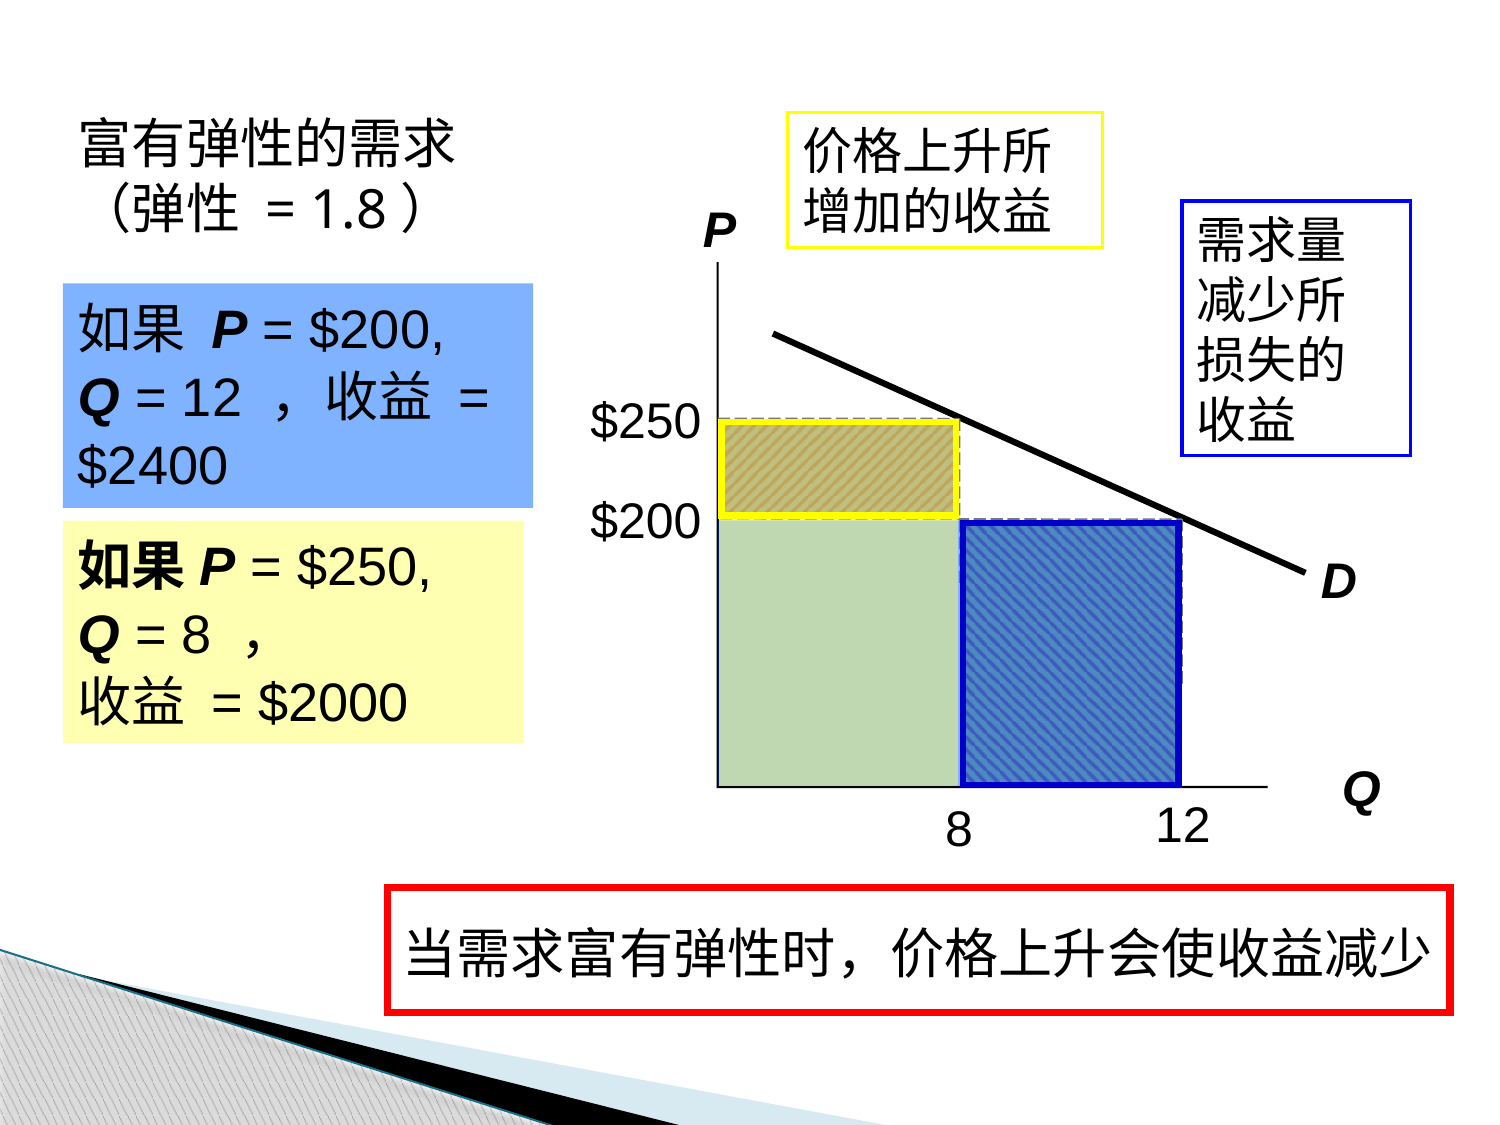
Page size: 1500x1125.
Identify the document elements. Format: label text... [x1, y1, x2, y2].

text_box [1233, 333, 1414, 617]
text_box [62, 381, 1008, 865]
text_box 富有弹性的需求 （弹性 = 1.8） [63, 101, 551, 267]
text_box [678, 190, 1409, 333]
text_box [62, 283, 1229, 861]
text_box 价格上升所增加的收益 [787, 112, 1103, 190]
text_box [1233, 629, 1409, 825]
text_box 当需求富有弹性时，价格上升会使收益减少 [387, 887, 1450, 1013]
